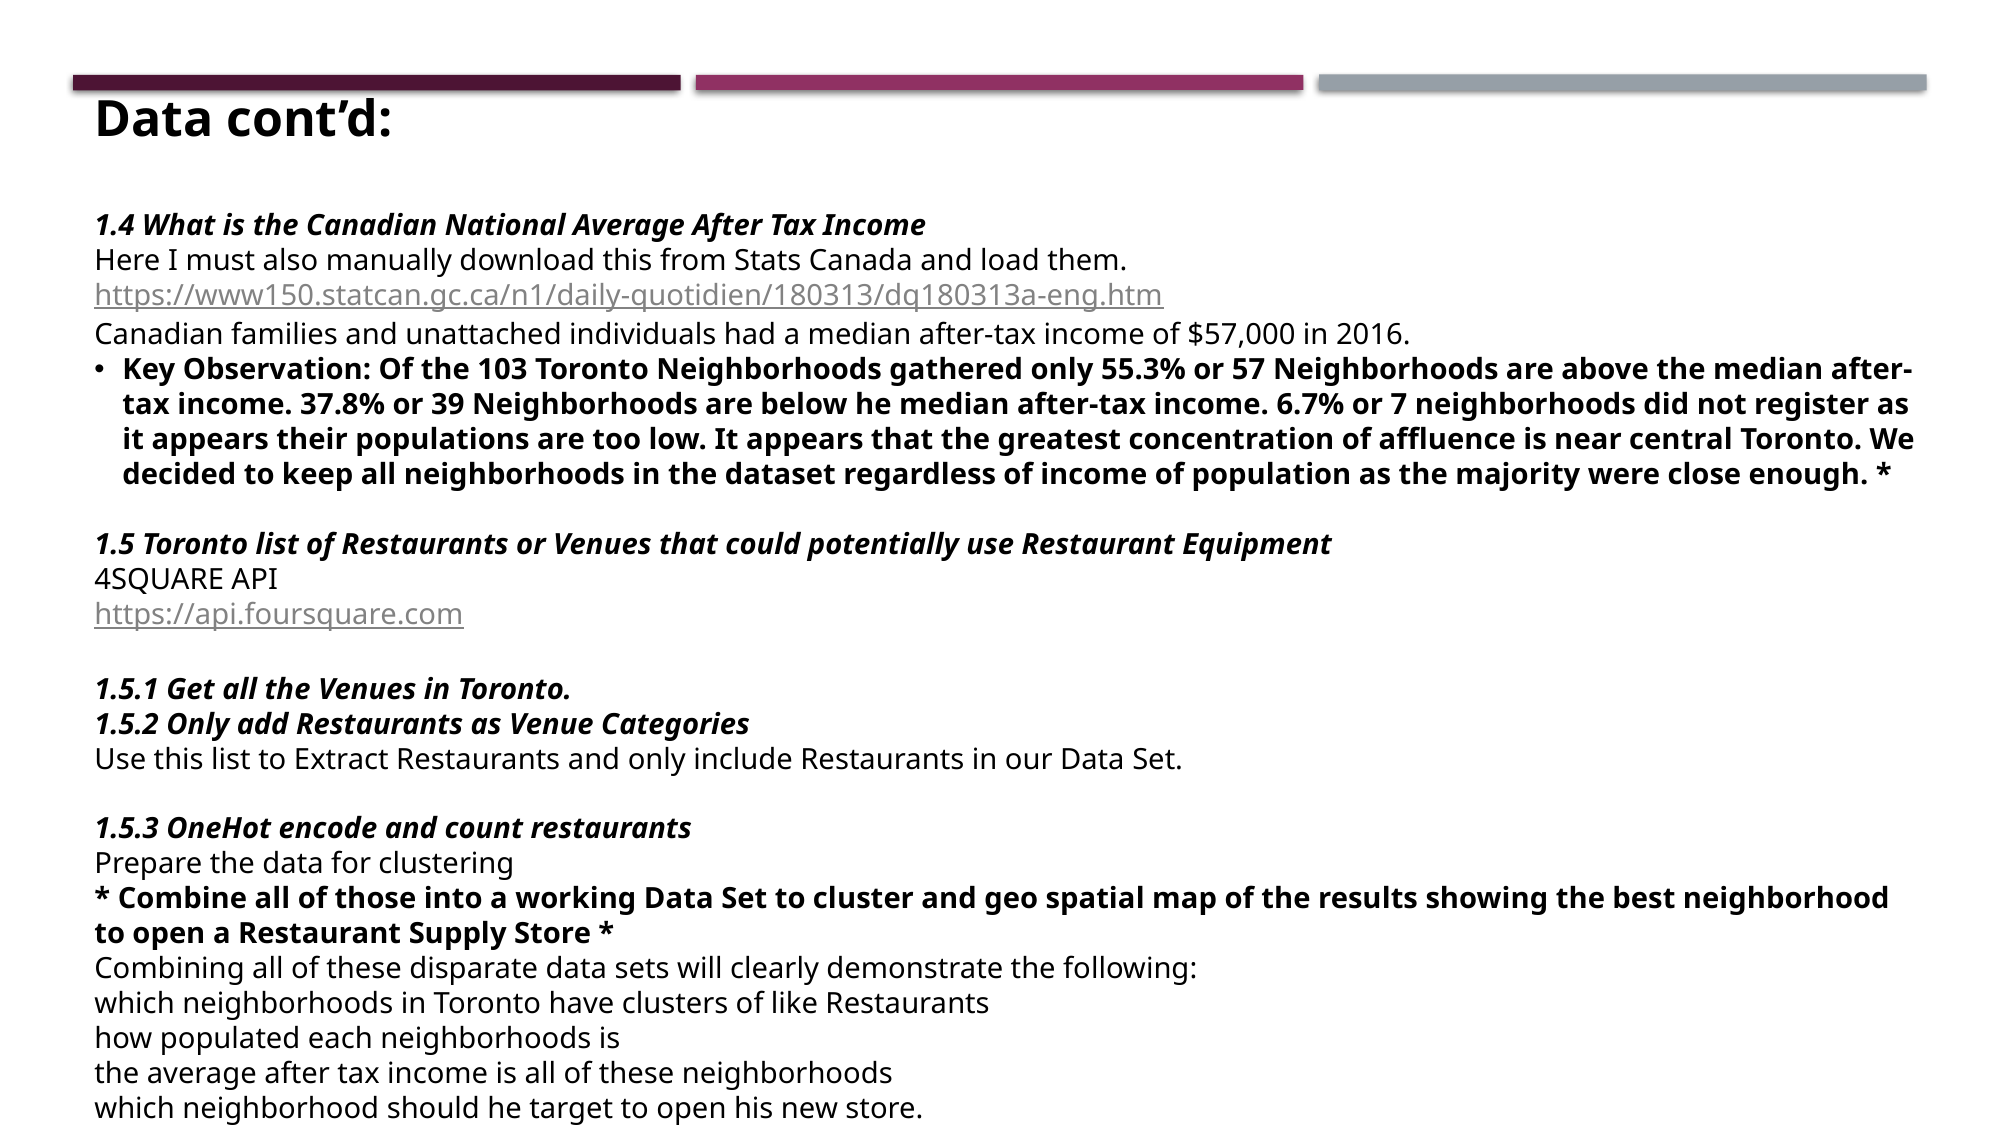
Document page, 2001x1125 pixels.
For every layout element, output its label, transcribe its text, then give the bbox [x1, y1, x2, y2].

text_box Data cont’d: 1.4 What is the Canadian National Average After Tax Income Here I must also manually download this from Stats Canada and load them. https://www150.statcan.gc.ca/n1/daily-quotidien/180313/dq180313a-eng.htm Canadian families and unattached individuals had a median after-tax income of $57,000 in 2016. Key Observation: Of the 103 Toronto Neighborhoods gathered only 55.3% or 57 Neighborhoods are above the median after-tax income. 37.8% or 39 Neighborhoods are below he median after-tax income. 6.7% or 7 neighborhoods did not register as it appears their populations are too low. It appears that the greatest concentration of affluence is near central Toronto. We decided to keep all neighborhoods in the dataset regardless of income of population as the majority were close enough. * 1.5 Toronto list of Restaurants or Venues that could potentially use Restaurant Equipment 4SQUARE API https://api.foursquare.com 1.5.1 Get all the Venues in Toronto. 1.5.2 Only add Restaurants as Venue Categories Use this list to Extract Restaurants and only include Restaurants in our Data Set. 1.5.3 OneHot encode and count restaurants Prepare the data for clustering * Combine all of those into a working Data Set to cluster and geo spatial map of the results showing the best neighborhood to open a Restaurant Supply Store * Combining all of these disparate data sets will clearly demonstrate the following: which neighborhoods in Toronto have clusters of like Restaurants how populated each neighborhoods is the average after tax income is all of these neighborhoods which neighborhood should he target to open his new store. [79, 78, 1945, 1125]
